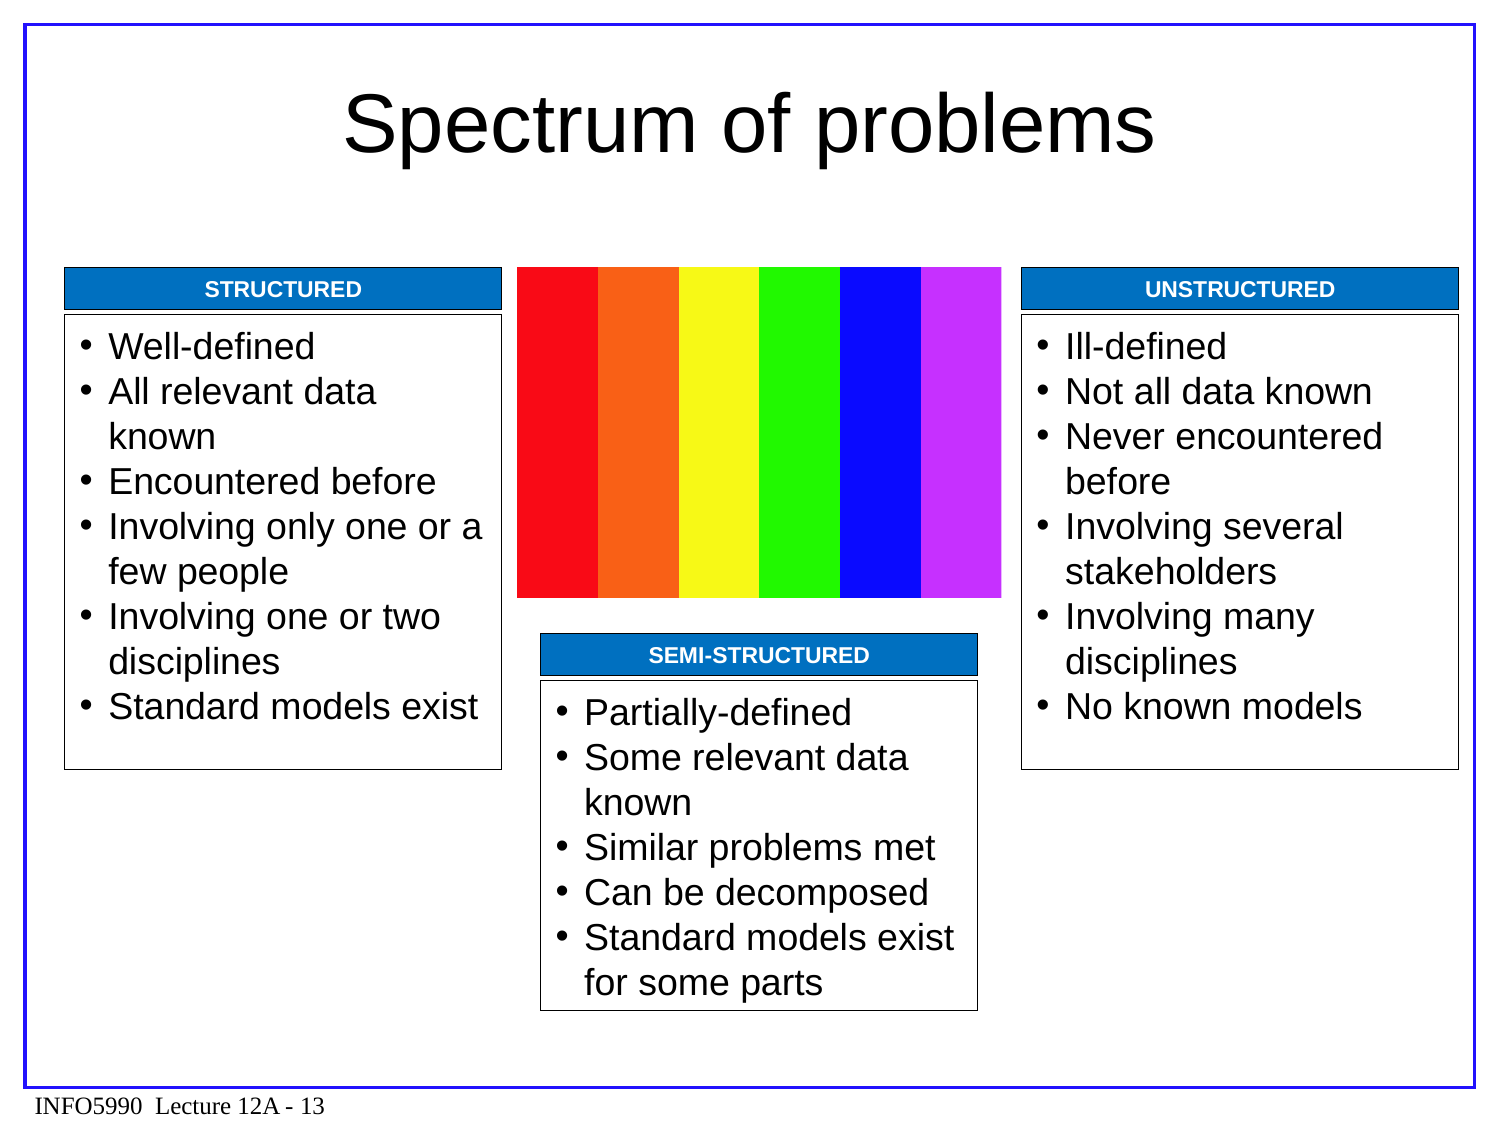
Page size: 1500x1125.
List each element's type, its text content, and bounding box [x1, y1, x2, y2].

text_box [1021, 266, 1459, 775]
picture [593, 190, 925, 633]
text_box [540, 633, 979, 1015]
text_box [64, 266, 503, 775]
title Spectrum of problems [111, 42, 1388, 197]
